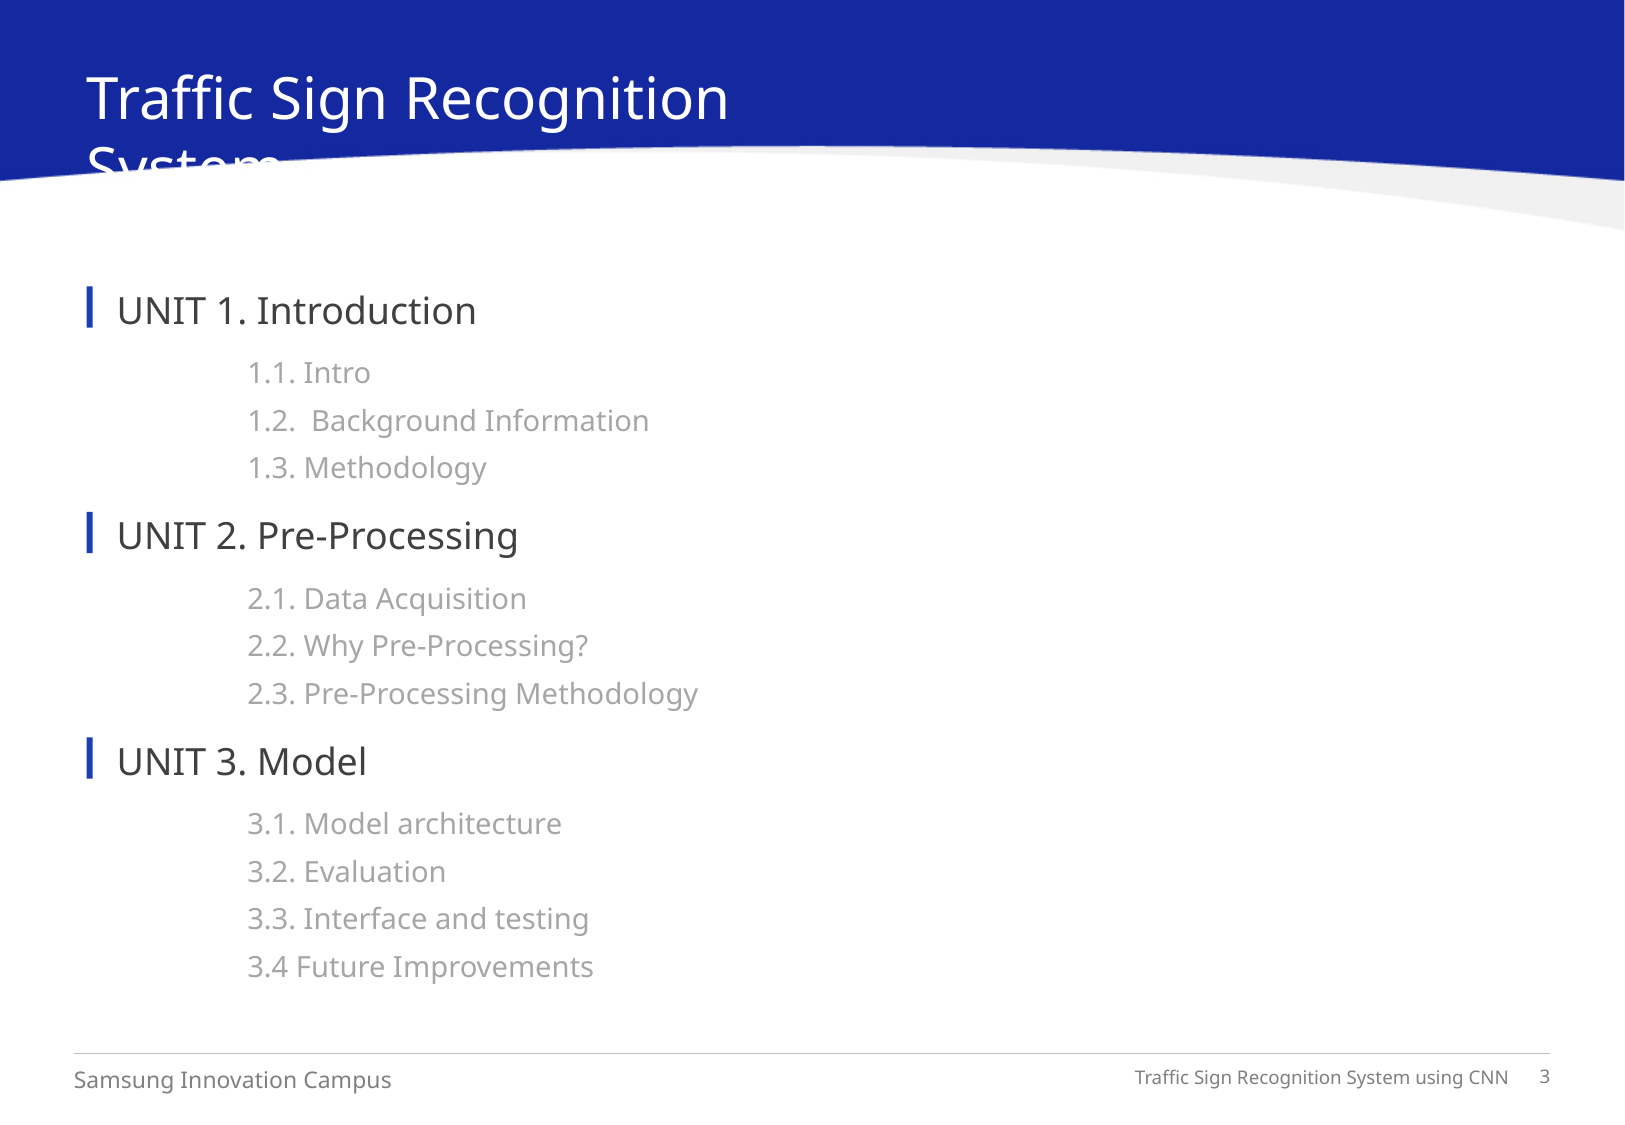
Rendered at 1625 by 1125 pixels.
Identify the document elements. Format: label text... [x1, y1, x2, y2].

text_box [86, 737, 806, 986]
picture [0, 0, 1625, 1125]
text_box Traffic Sign Recognition System [86, 60, 850, 272]
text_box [86, 286, 806, 487]
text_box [86, 511, 806, 737]
